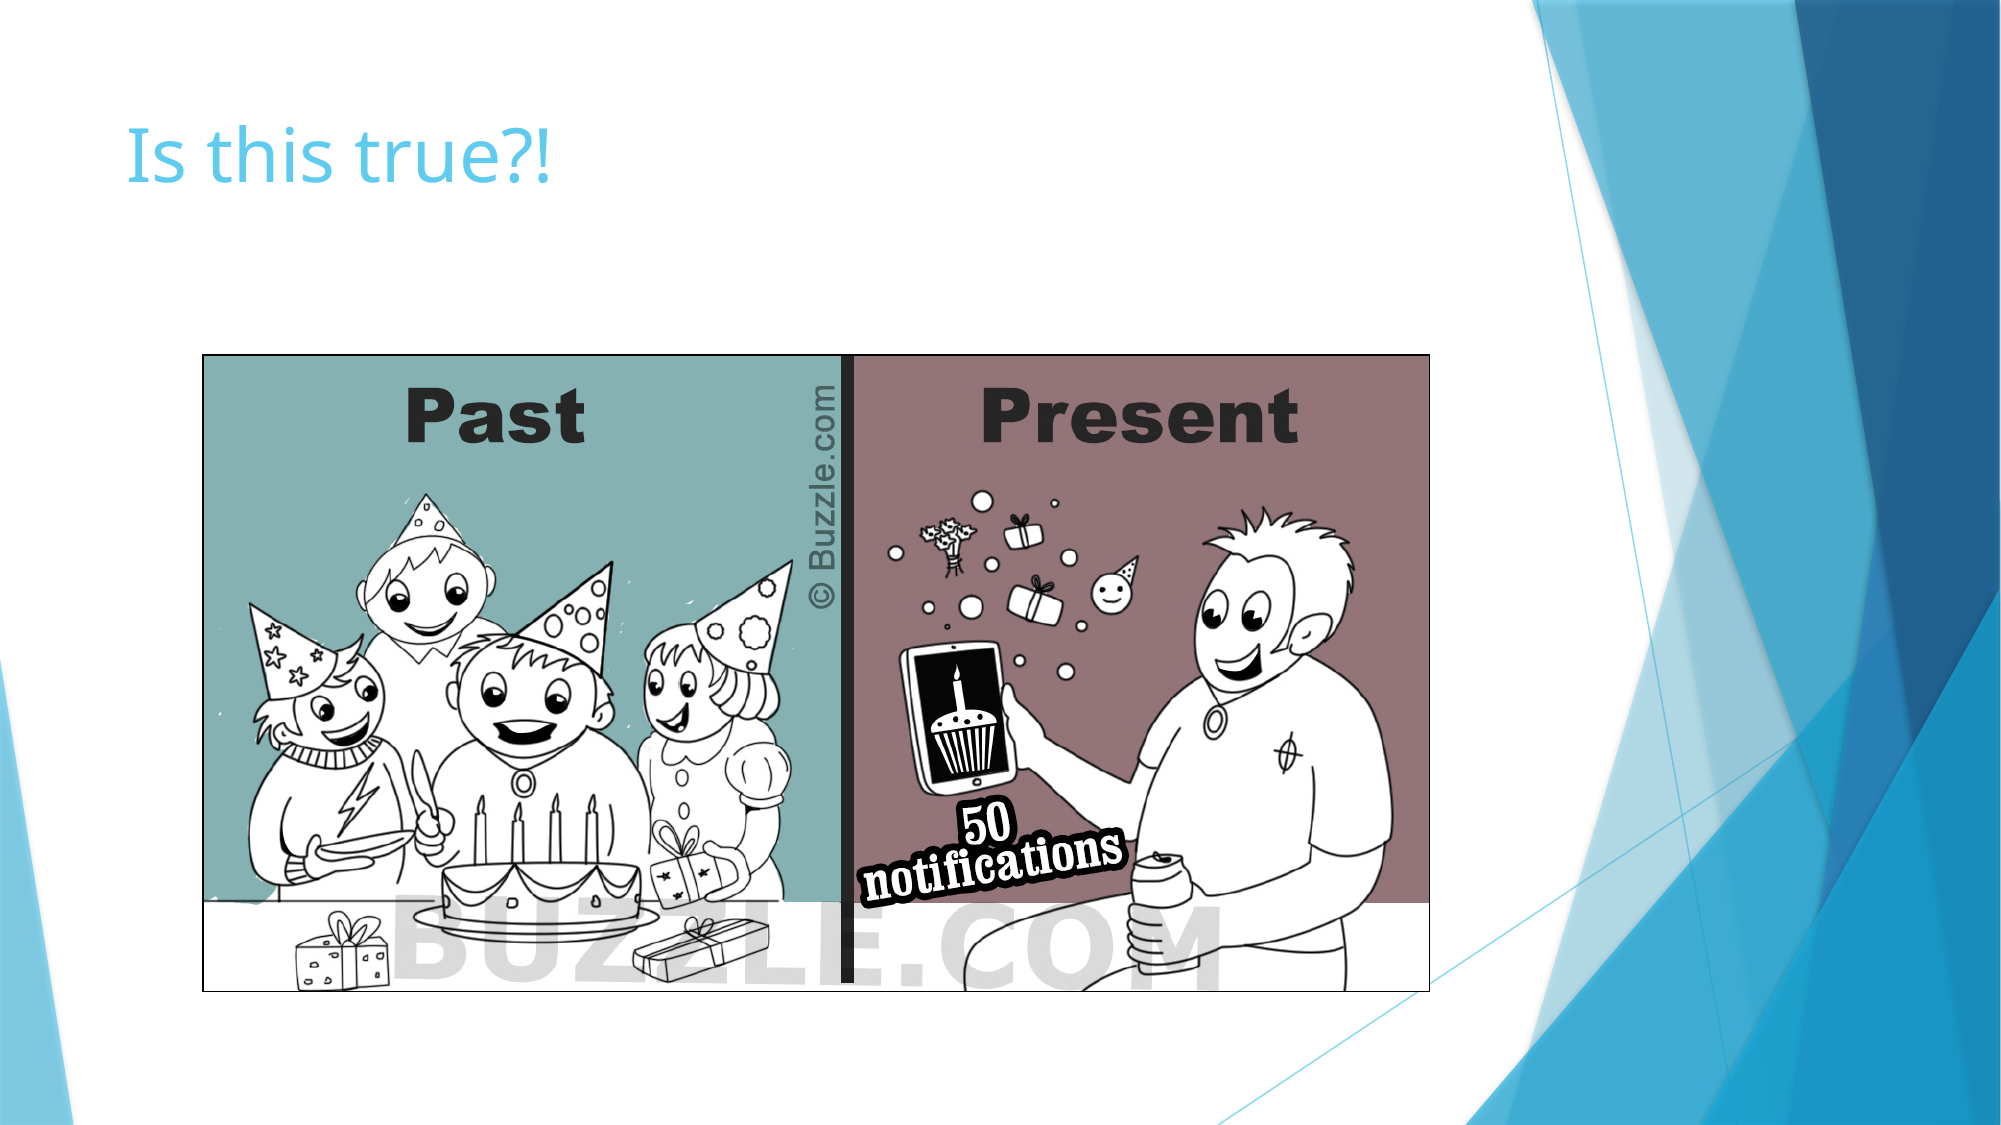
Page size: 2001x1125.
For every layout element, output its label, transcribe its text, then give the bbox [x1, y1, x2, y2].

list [201, 353, 1431, 992]
title Is this true?! [111, 99, 1522, 317]
